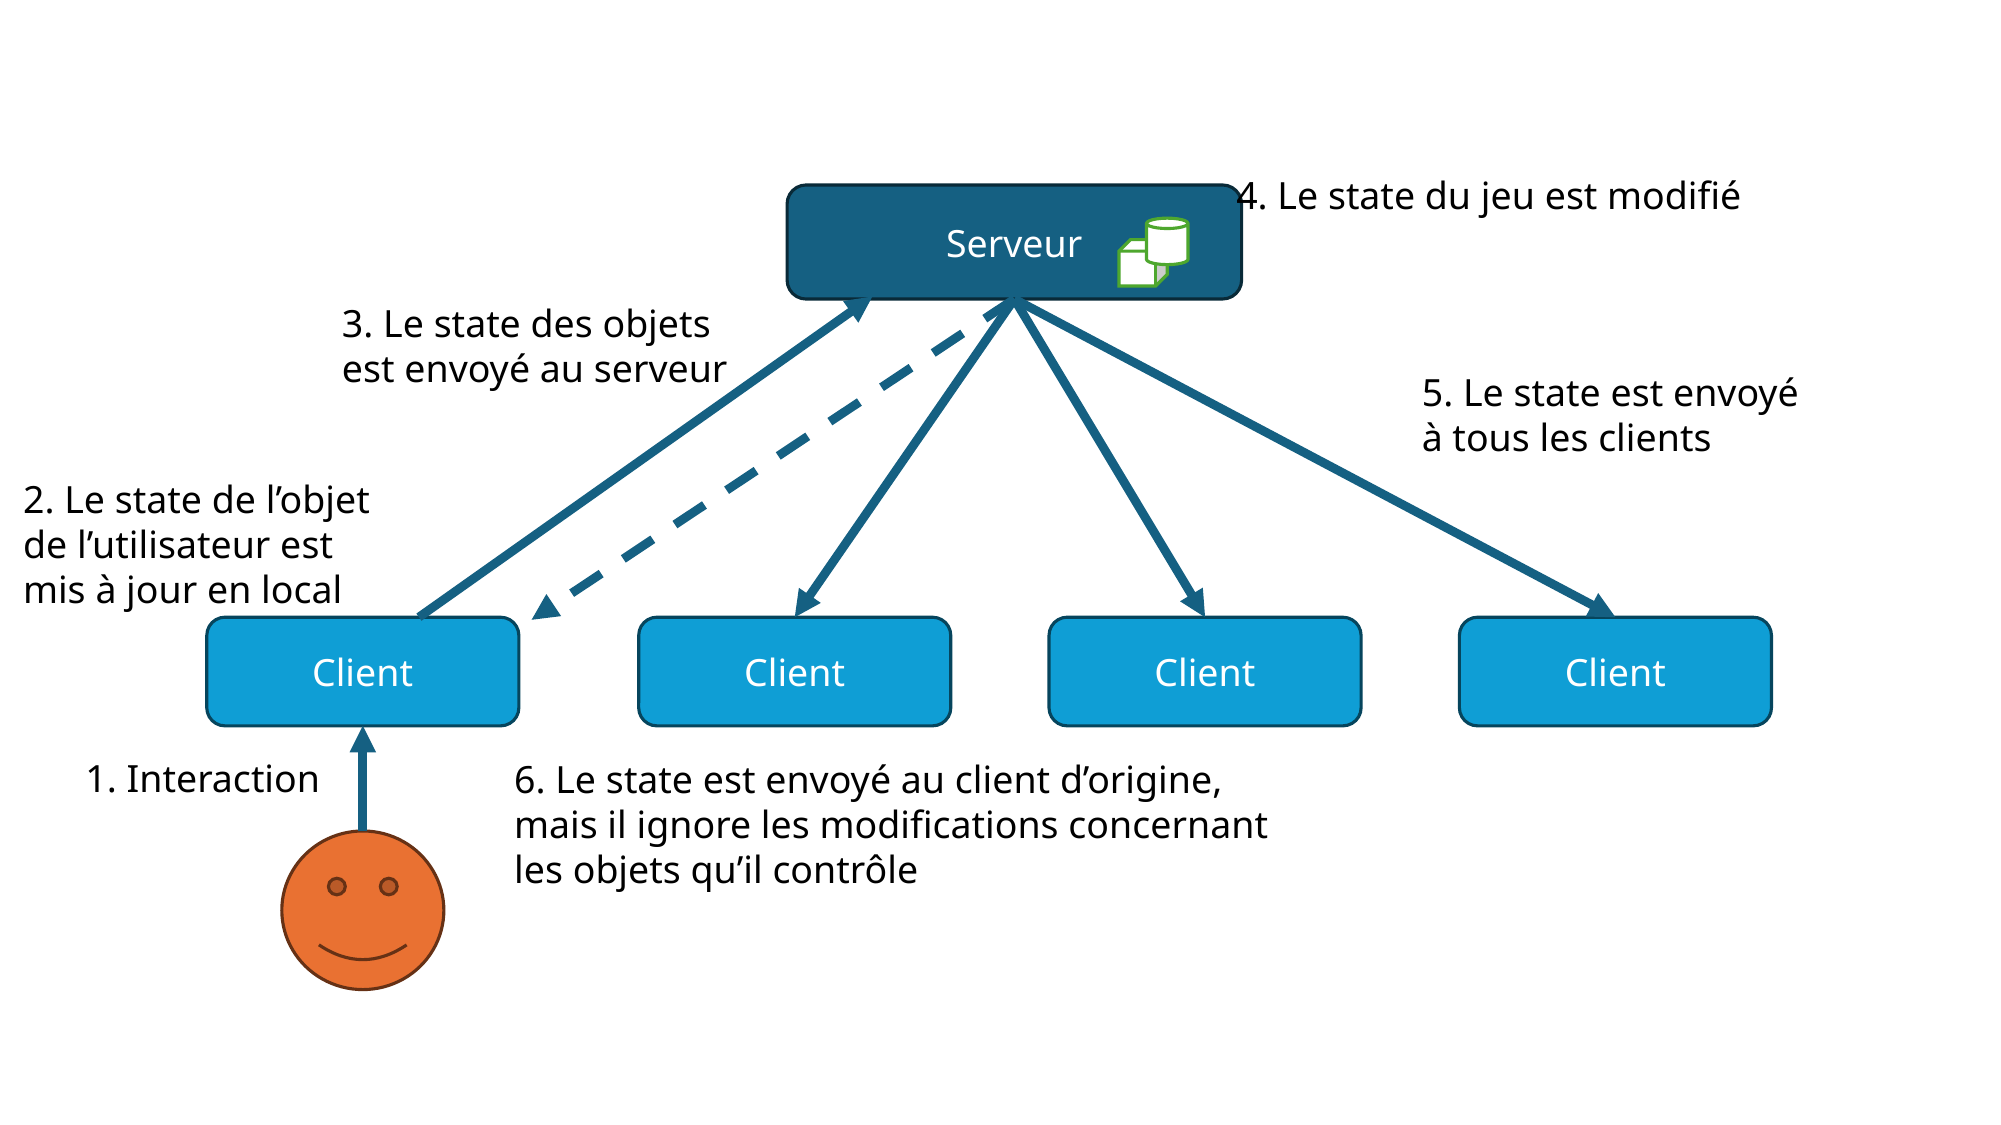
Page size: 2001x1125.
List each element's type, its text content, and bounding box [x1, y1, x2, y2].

text_box 2. Le state de l’objet de l’utilisateur est mis à jour en local [8, 468, 395, 619]
text_box Serveur [785, 183, 1244, 298]
text_box [280, 829, 446, 992]
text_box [794, 298, 1013, 618]
text_box Client [1457, 615, 1774, 728]
text_box Client [1047, 618, 1363, 728]
text_box 5. Le state est envoyé à tous les clients [1616, 361, 1824, 467]
text_box [1117, 238, 1169, 288]
text_box 4. Le state du jeu est modifié [1221, 164, 1757, 225]
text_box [531, 298, 1015, 621]
text_box 1. Interaction [70, 748, 336, 808]
text_box 6. Le state est envoyé au client d’origine, mais il ignore les modifications concernant les objets qu’il contrôle [499, 749, 1294, 899]
text_box [1144, 216, 1190, 267]
text_box Client [637, 621, 953, 728]
text_box 3. Le state des objets est envoyé au serveur [327, 293, 743, 398]
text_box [418, 295, 873, 618]
text_box Client [205, 615, 521, 728]
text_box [1013, 298, 1616, 618]
